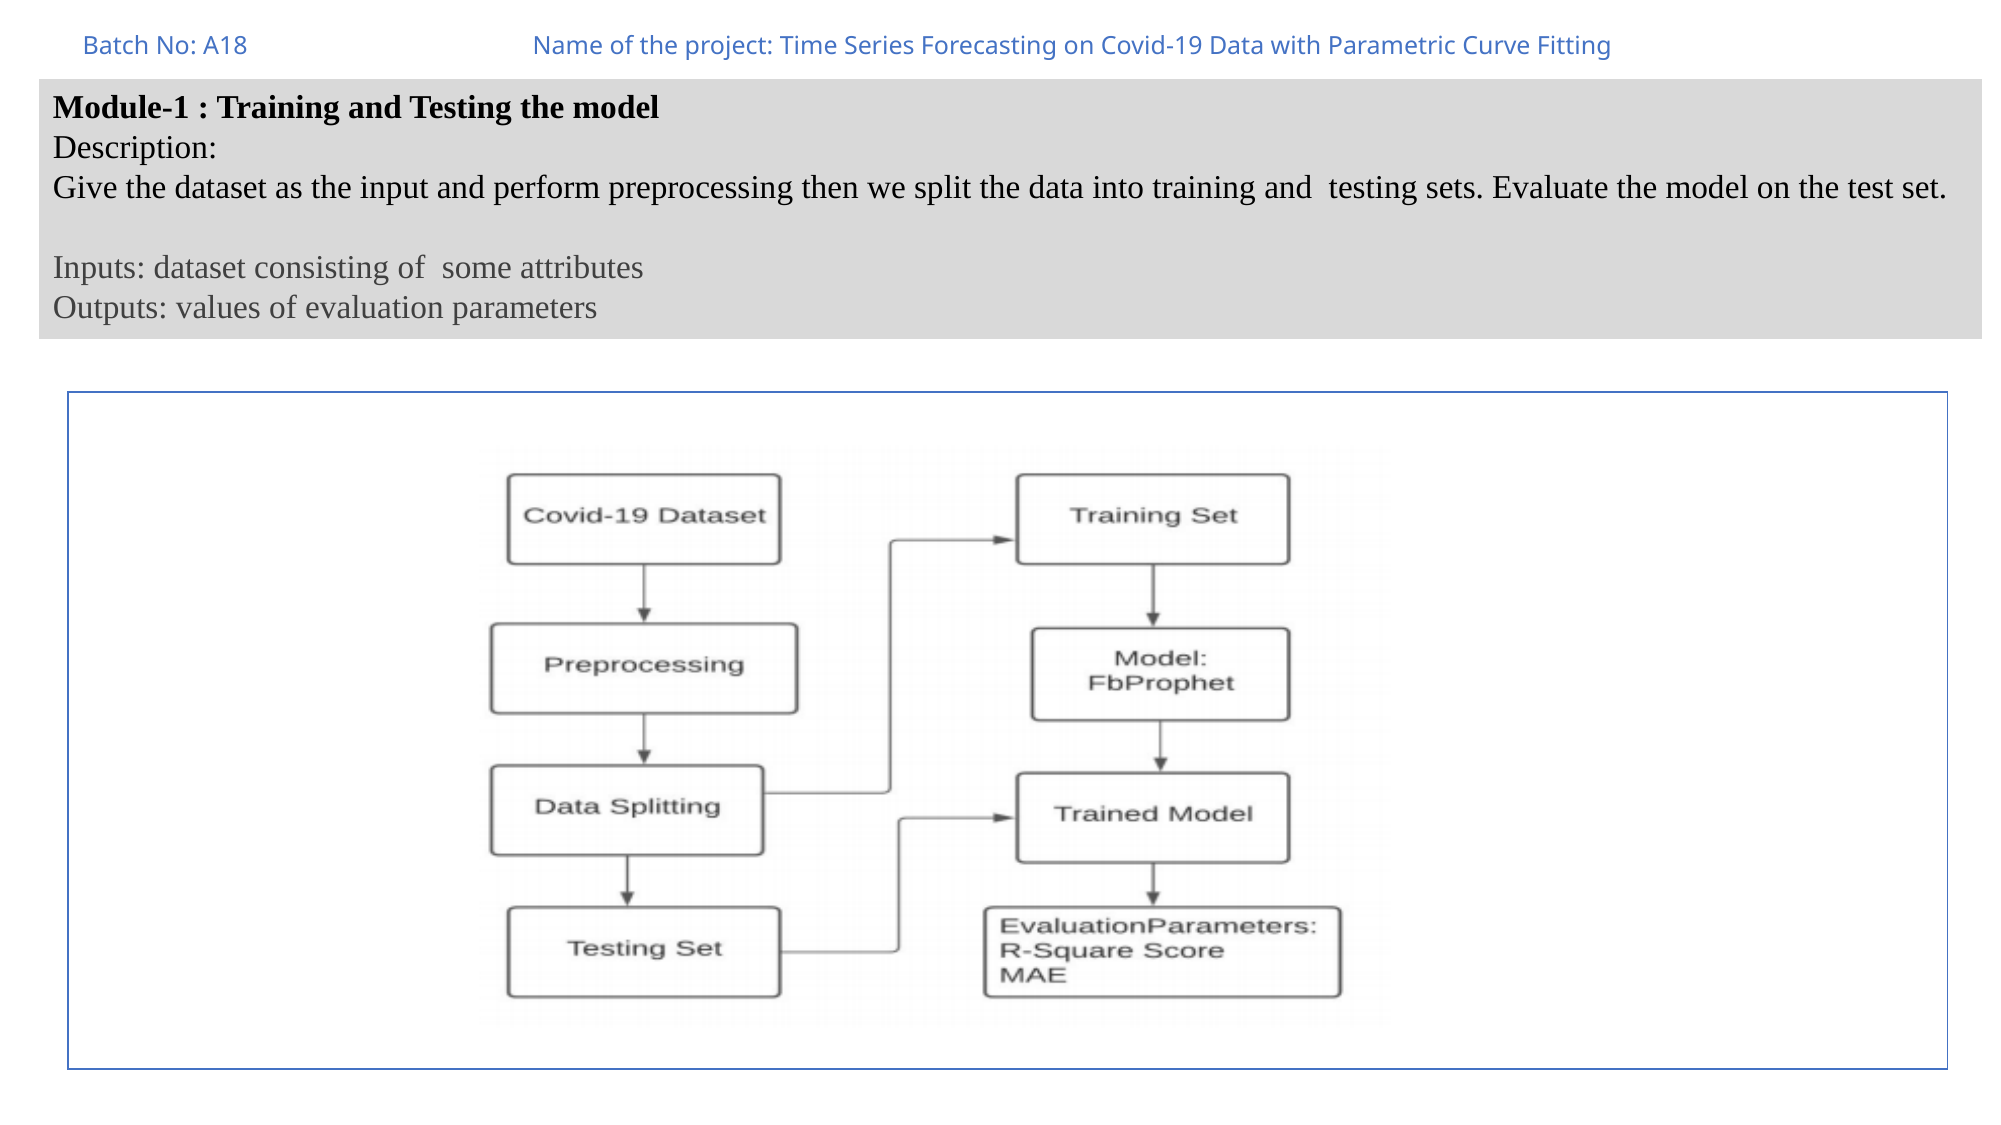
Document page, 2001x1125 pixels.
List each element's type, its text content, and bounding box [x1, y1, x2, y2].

text_box Batch No: A18 Name of the project: Time Series Forecasting on Covid-19 Data with Parametric Curve Fitting [68, 25, 1972, 76]
text_box Module-1 : Training and Testing the model Description: Give the dataset as the input and perform preprocessing then we split the data into training and testing sets. Evaluate the model on the test set. Inputs: dataset consisting of some attributes Outputs: values of evaluation parameters [36, 76, 1985, 341]
text_box [66, 390, 1950, 1071]
picture [479, 445, 1437, 1028]
